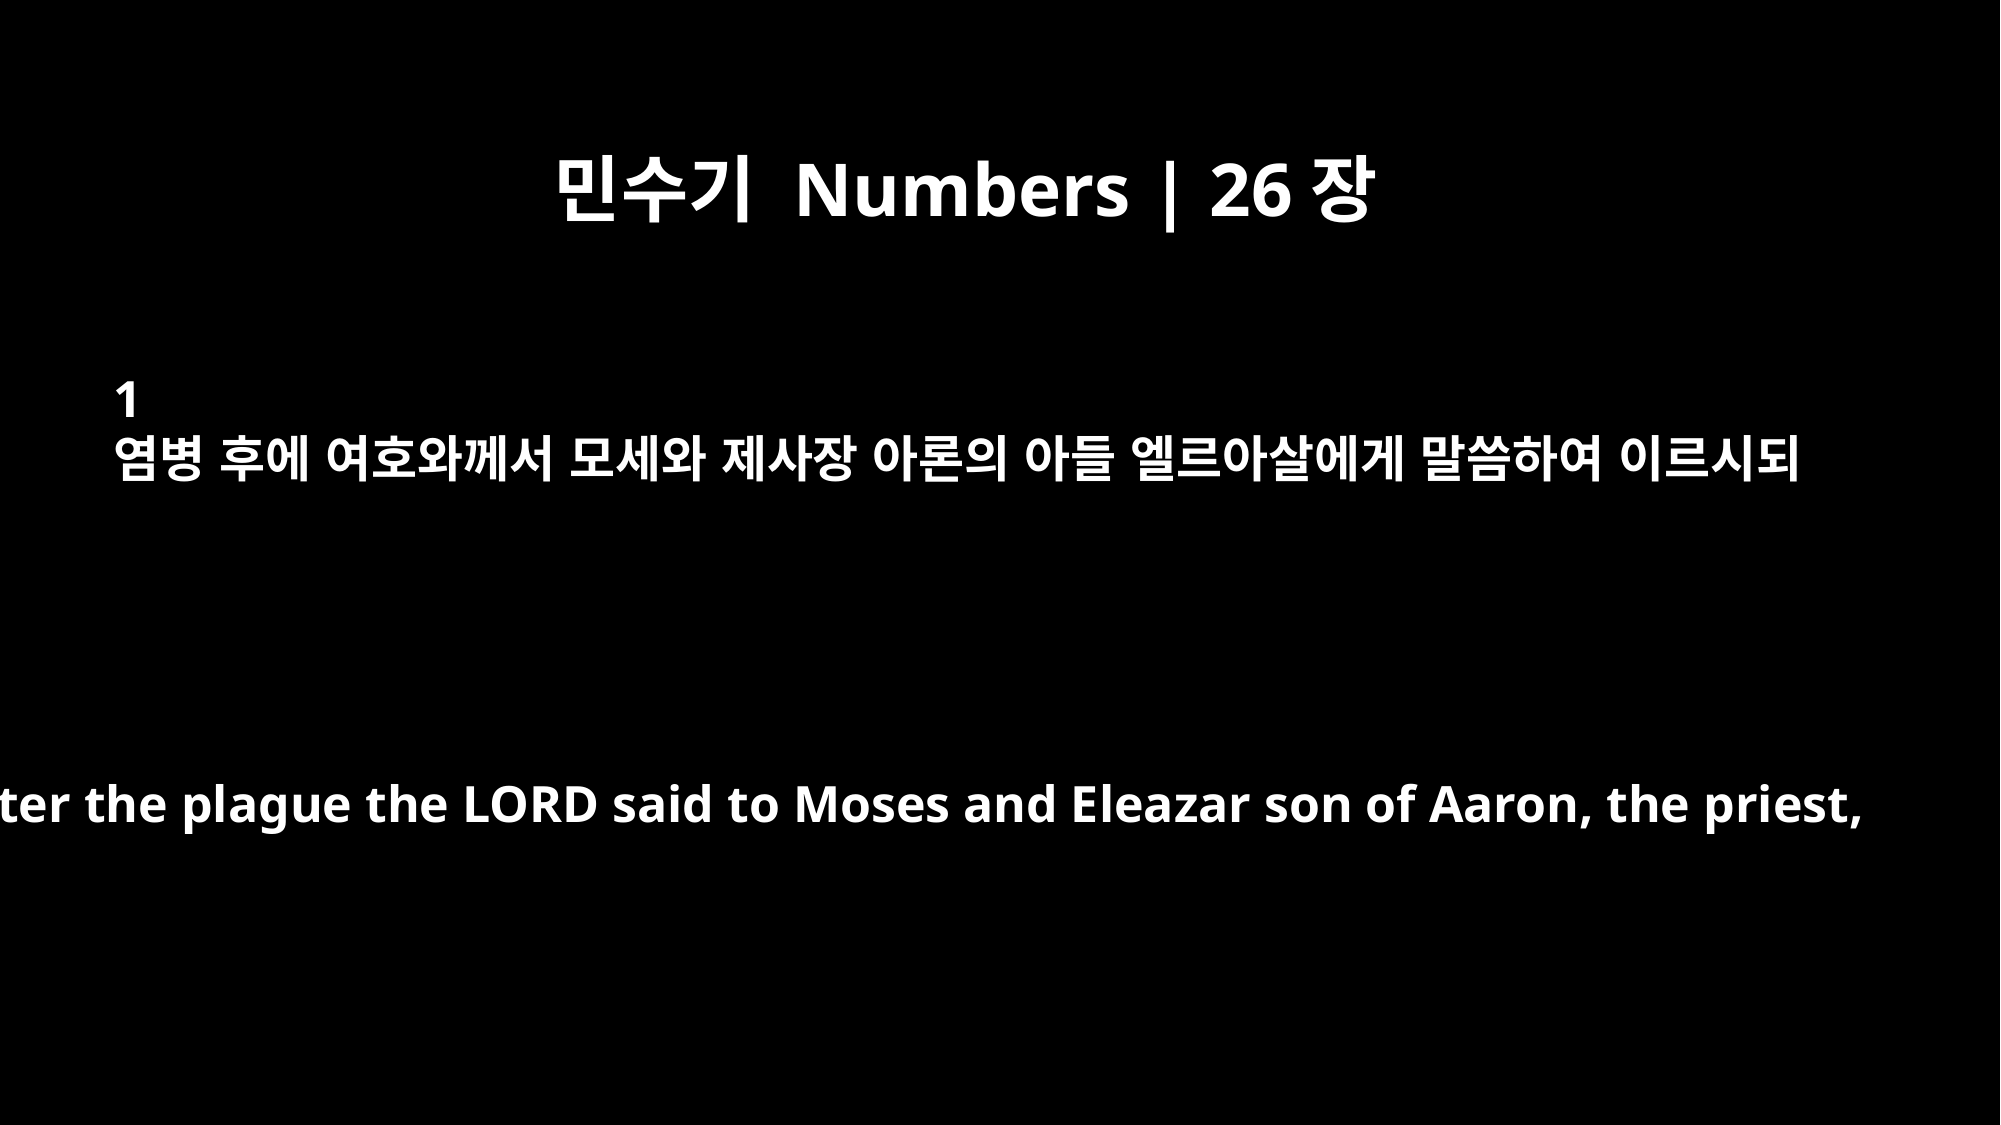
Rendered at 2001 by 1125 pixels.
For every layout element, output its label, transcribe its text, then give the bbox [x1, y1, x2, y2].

text_box 1 염병 후에 여호와께서 모세와 제사장 아론의 아들 엘르아살에게 말씀하여 이르시되 [98, 359, 1819, 495]
text_box 민수기 Numbers | 26장 [538, 136, 1393, 239]
text_box After the plague the LORD said to Moses and Eleazar son of Aaron, the priest, [0, 764, 1879, 840]
